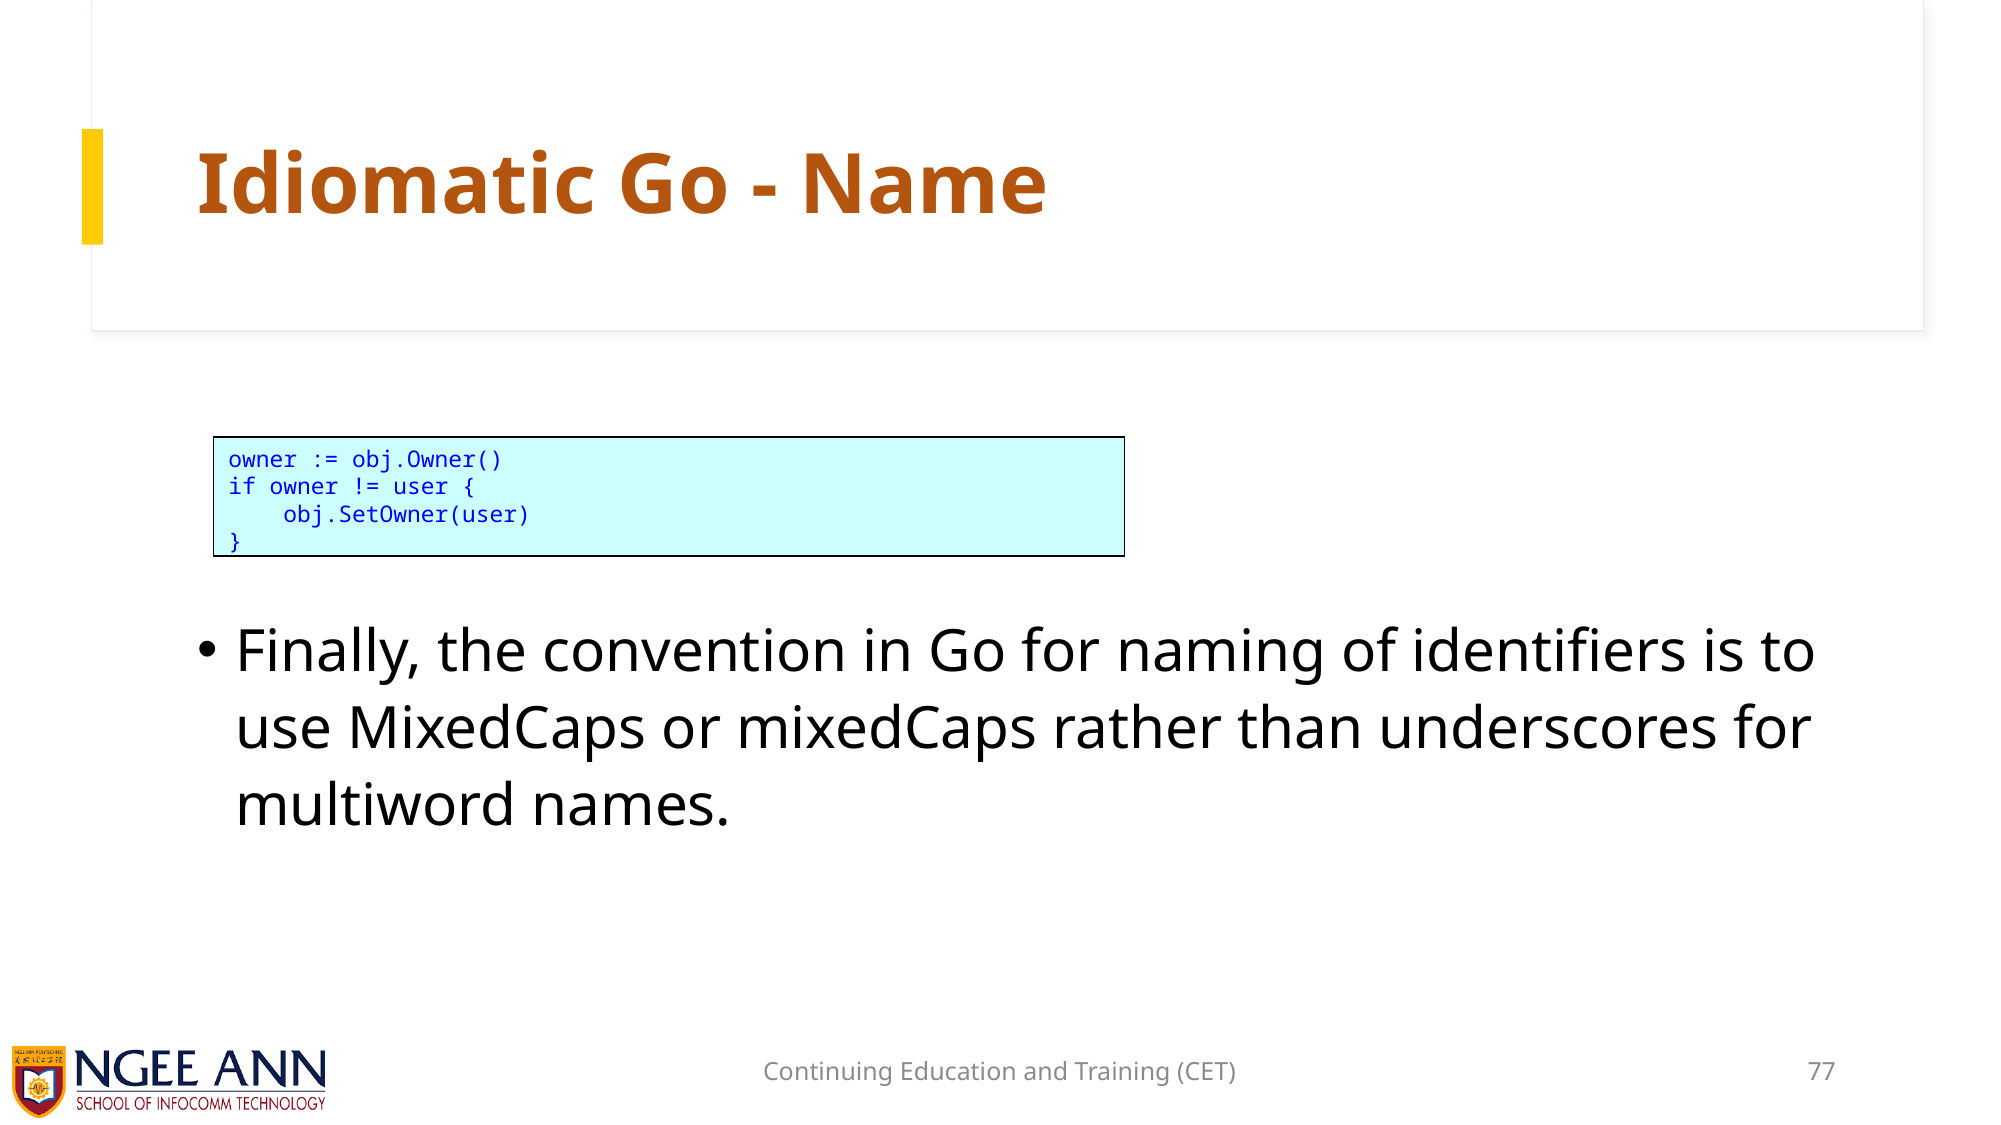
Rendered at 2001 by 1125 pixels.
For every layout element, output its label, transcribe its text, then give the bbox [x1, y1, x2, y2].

footer Continuing Education and Training (CET) [662, 1042, 1338, 1103]
list Finally, the convention in Go for naming of identifiers is to use MixedCaps or mixedCaps rather than underscores for multiword names. [183, 598, 1851, 1125]
picture [12, 1046, 183, 1118]
slide_number 77 [1401, 1042, 1851, 1103]
title Idiomatic Go - Name [183, 90, 1851, 284]
text_box owner := obj.Owner() if owner != user { obj.SetOwner(user) } [213, 436, 1125, 557]
